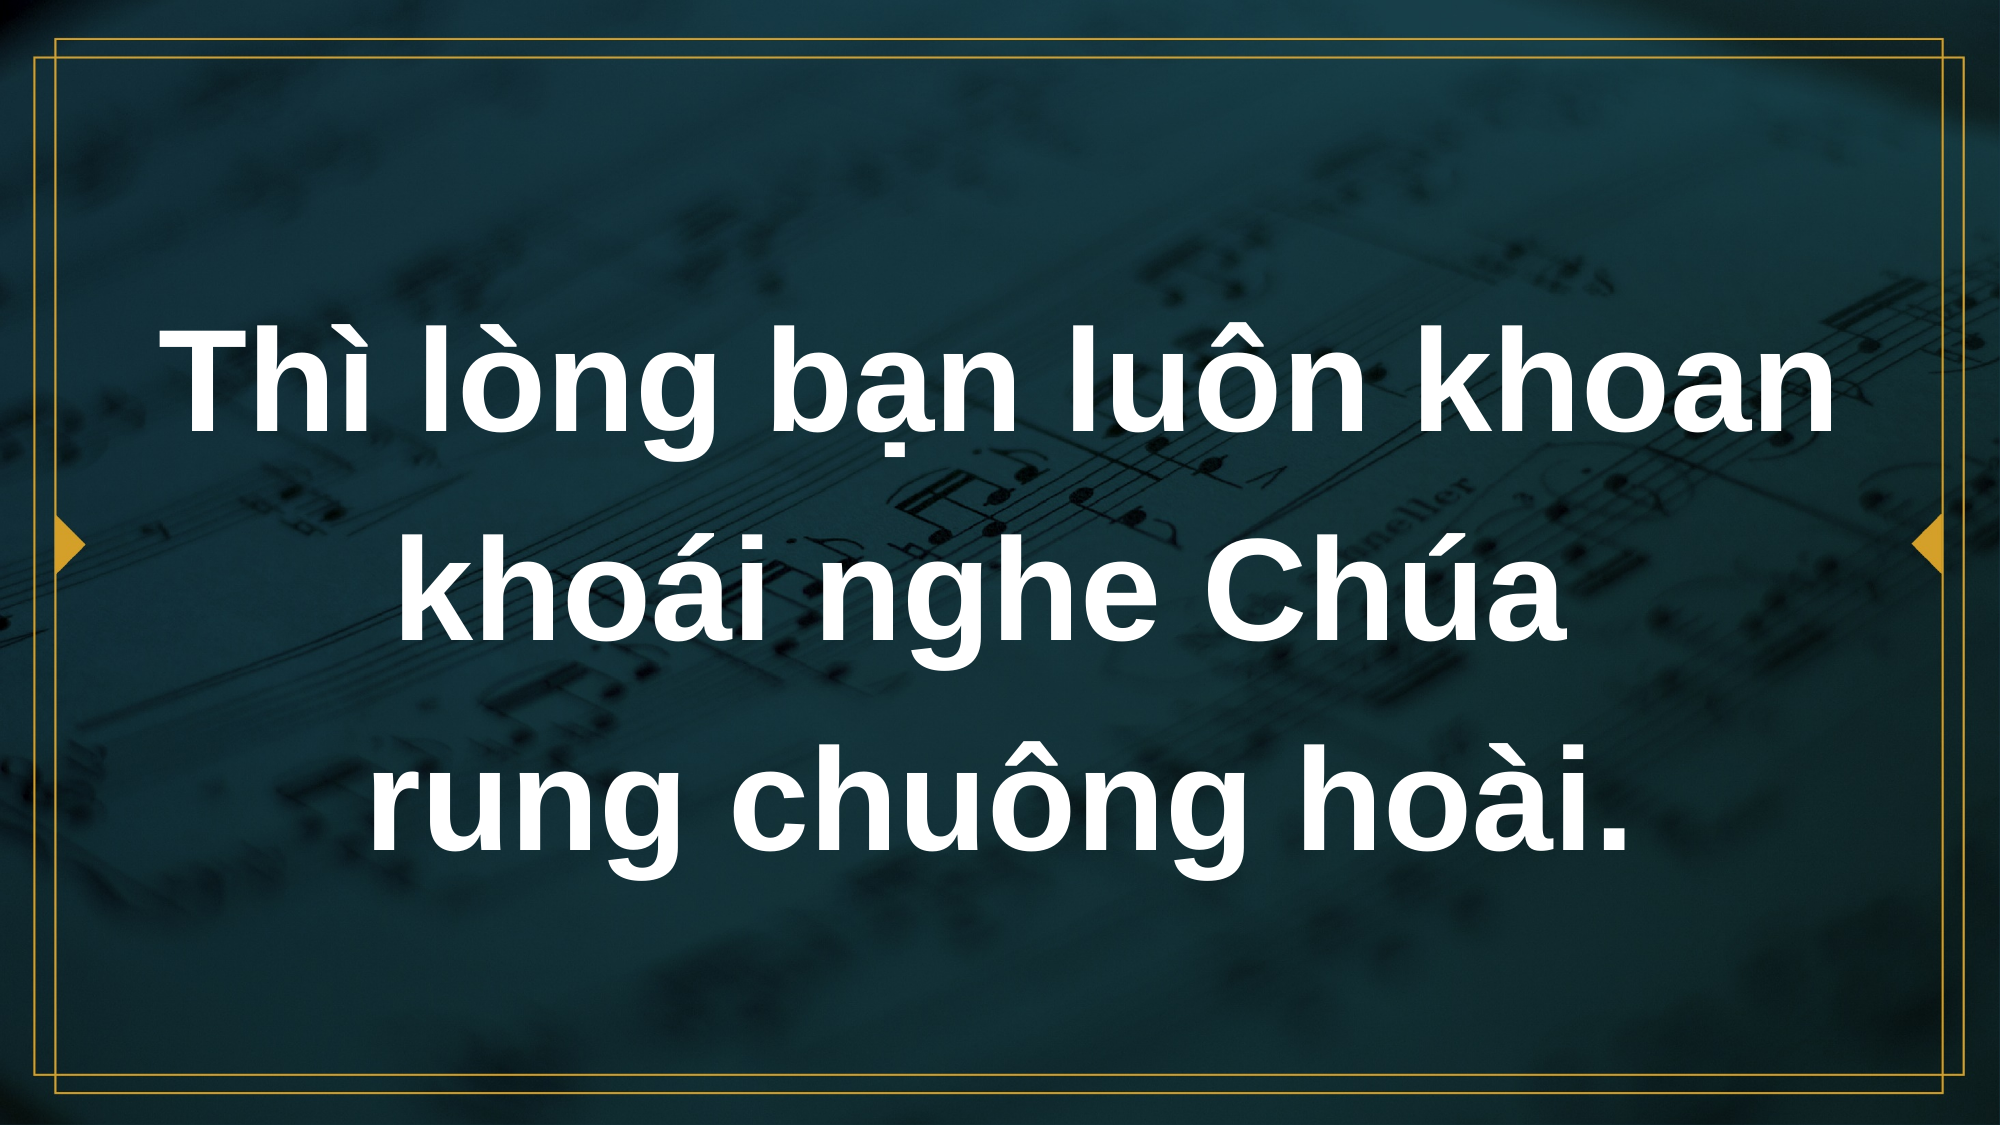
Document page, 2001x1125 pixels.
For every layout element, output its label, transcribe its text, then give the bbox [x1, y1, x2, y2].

title Thì lòng bạn luôn khoan khoái nghe Chúa rung chuông hoài. [55, 53, 1945, 1077]
picture [0, 0, 2000, 1125]
